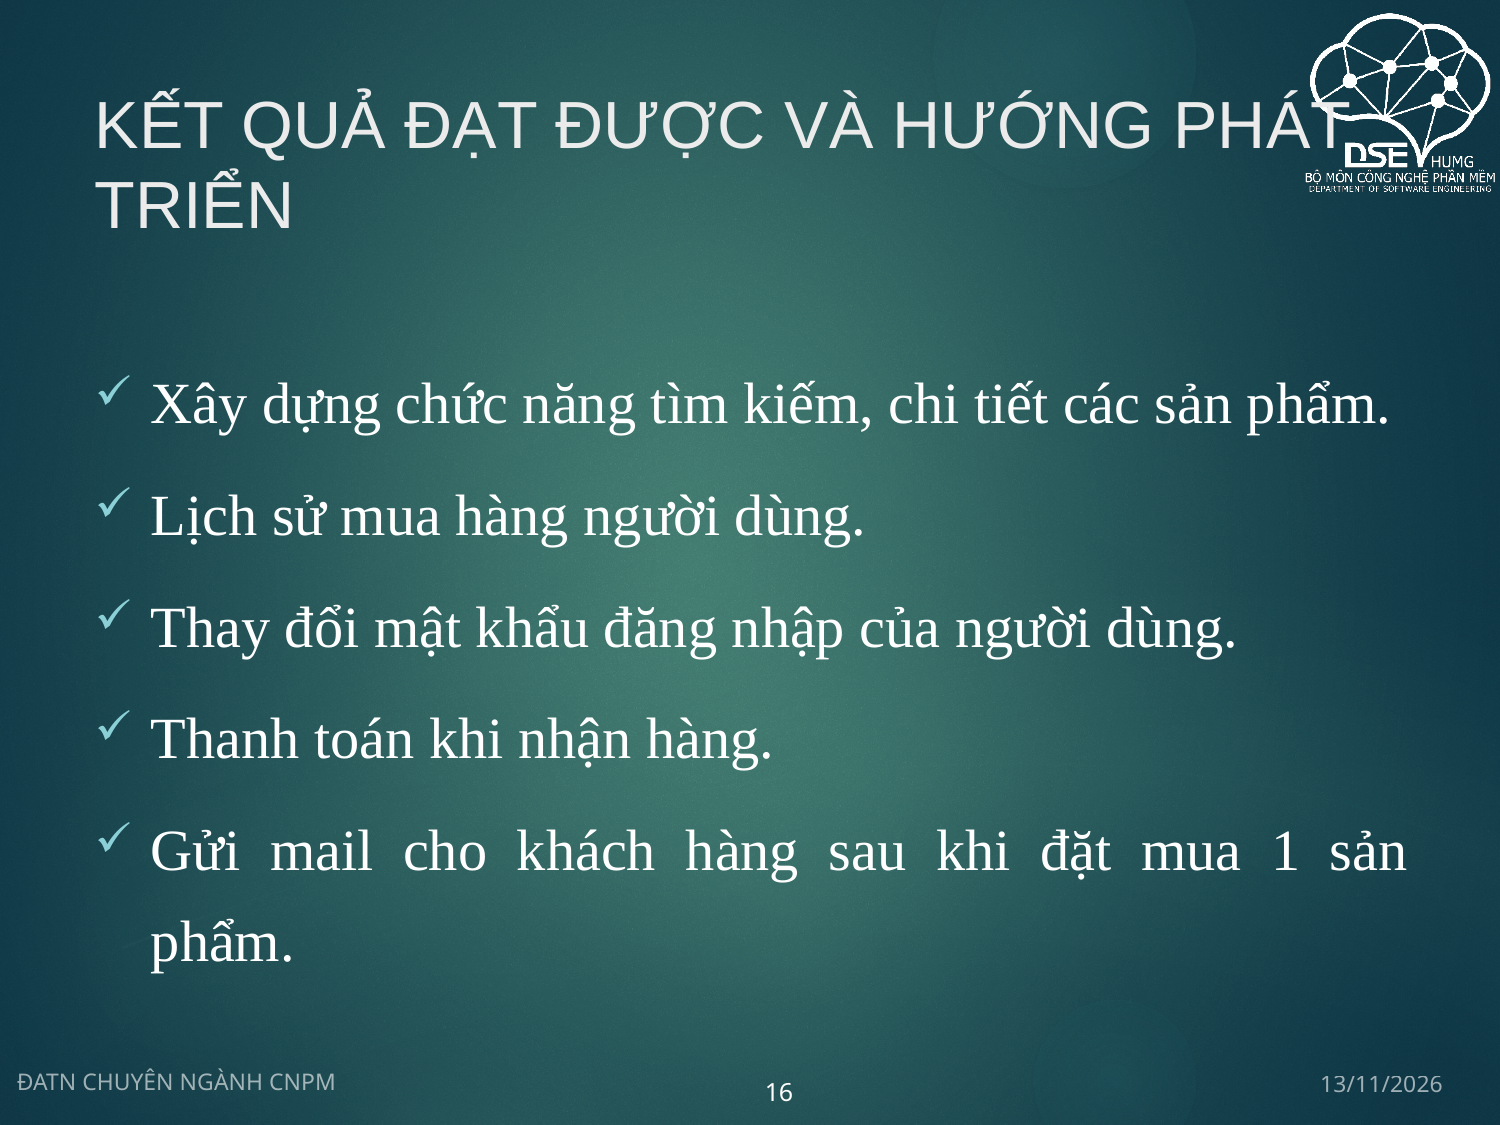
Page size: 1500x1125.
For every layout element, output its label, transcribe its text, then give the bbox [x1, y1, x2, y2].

list Xây dựng chức năng tìm kiếm, chi tiết các sản phẩm. Lịch sử mua hàng người dùng. Thay đổi mật khẩu đăng nhập của người dùng. Thanh toán khi nhận hàng. Gửi mail cho khách hàng sau khi đặt mua 1 sản phẩm. [79, 336, 1424, 1025]
slide_number 16 [750, 1068, 834, 1113]
title Kết quả đạt được và hướng phát triển [79, 74, 1424, 304]
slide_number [1305, 1062, 1492, 1107]
picture [1234, 0, 1500, 256]
footer ĐATN CHUYÊN NGÀNH CNPM [1, 1068, 636, 1107]
